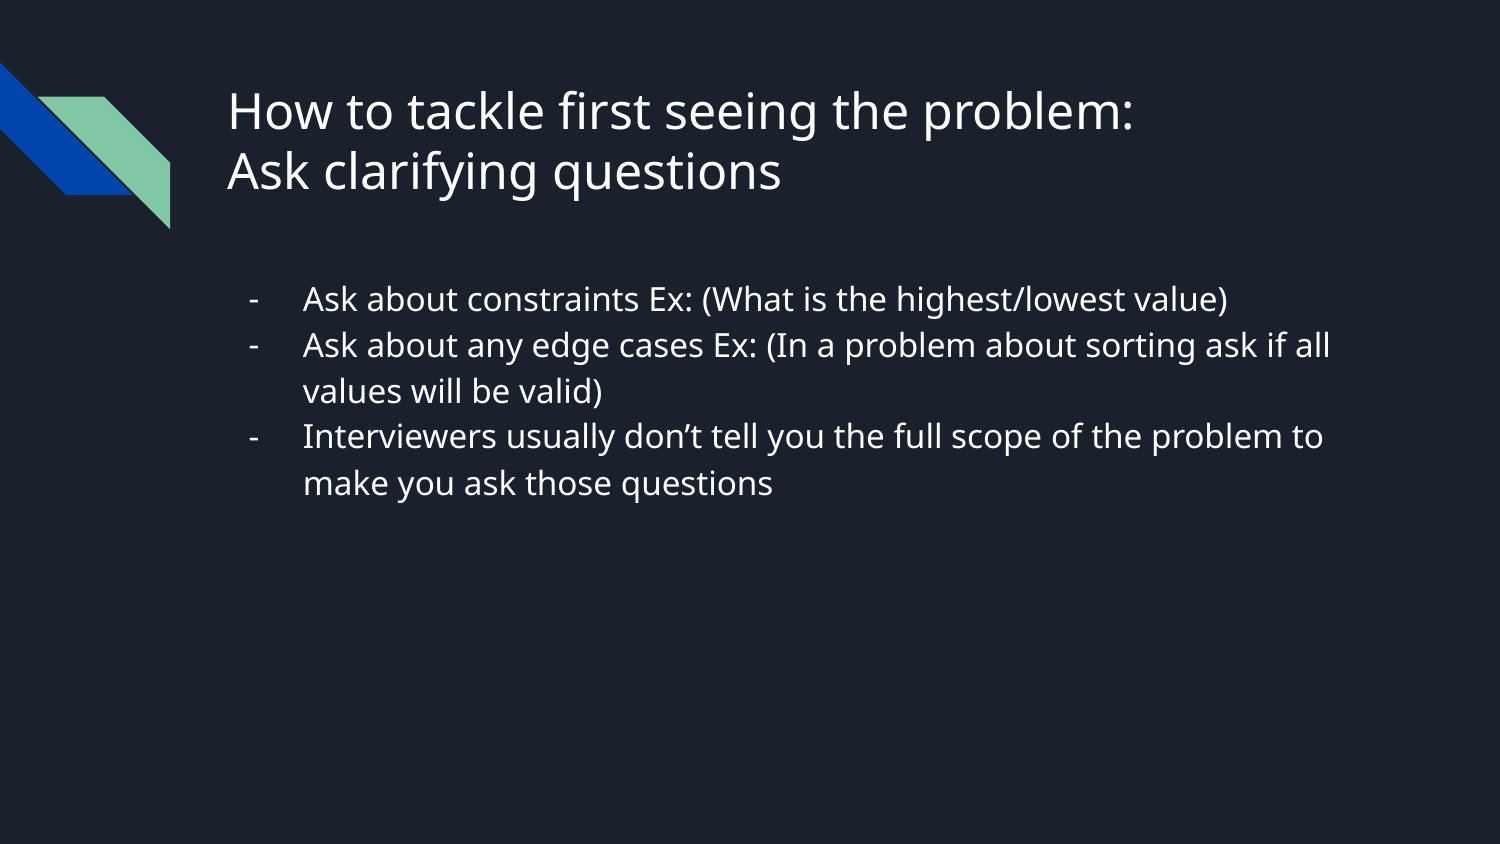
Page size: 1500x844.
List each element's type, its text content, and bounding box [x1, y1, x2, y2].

title How to tackle first seeing the problem: Ask clarifying questions [212, 64, 1368, 215]
list Ask about constraints Ex: (What is the highest/lowest value) Ask about any edge cases Ex: (In a problem about sorting ask if all values will be valid) Interviewers usually don’t tell you the full scope of the problem to make you ask those questions [212, 257, 1368, 735]
